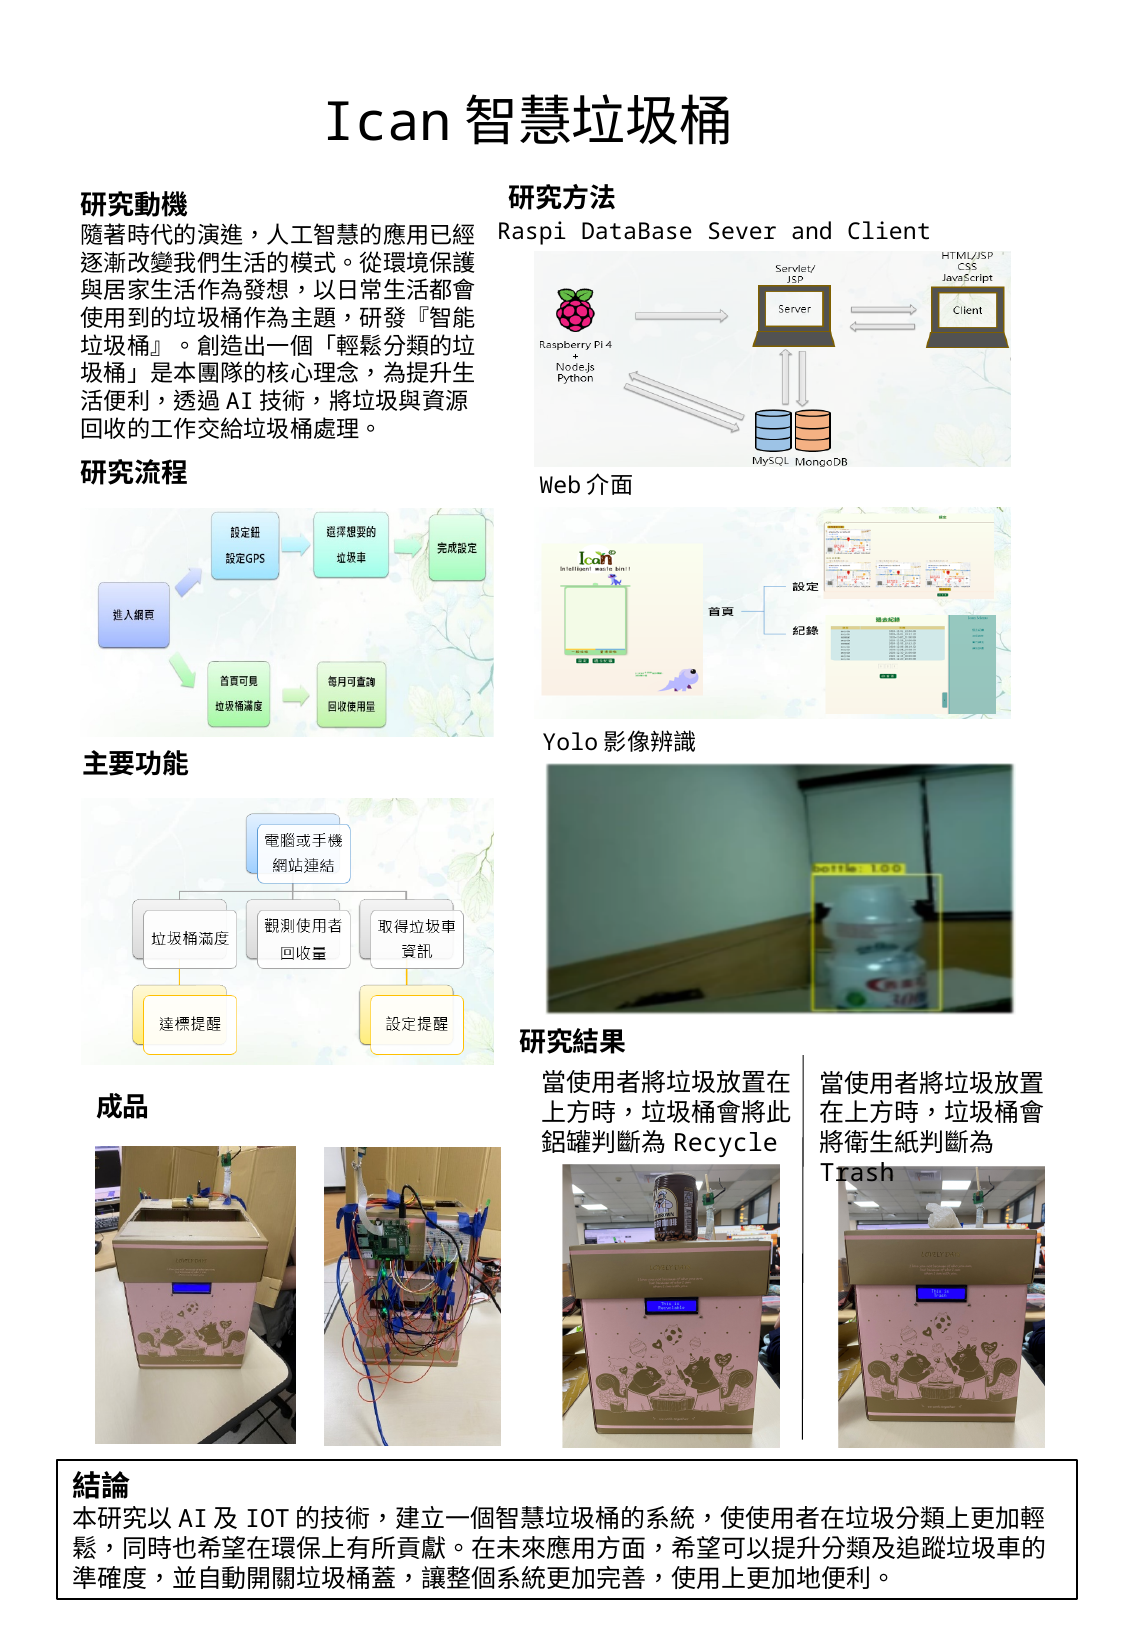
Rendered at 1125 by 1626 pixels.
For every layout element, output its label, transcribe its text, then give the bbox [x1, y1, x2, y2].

text_box 當使用者將垃圾放置在上方時，垃圾桶會將此鋁罐判斷為Recycle [527, 1058, 802, 1164]
text_box 主要功能 [67, 739, 502, 787]
picture [534, 507, 1011, 719]
text_box 結論 本研究以AI及IOT的技術，建立一個智慧垃圾桶的系統，使使用者在垃圾分類上更加輕鬆，同時也希望在環保上有所貢獻。在未來應用方面，希望可以提升分類及追蹤垃圾車的準確度，並自動開關垃圾桶蓋，讓整個系統更加完善，使用上更加地便利。 [56, 1459, 1078, 1600]
text_box 成品 [81, 1082, 165, 1129]
picture [545, 763, 1016, 1015]
picture [81, 798, 494, 1065]
title Ican智慧垃圾桶 [66, 63, 990, 182]
picture [95, 1146, 296, 1444]
text_box 當使用者將垃圾放置在上方時，垃圾桶會將衛生紙判斷為Trash [804, 1059, 1078, 1195]
text_box 研究動機 隨著時代的演進，人工智慧的應用已經逐漸改變我們生活的模式。從環境保護與居家生活作為發想，以日常生活都會使用到的垃圾桶作為主題，研發『智能垃圾桶』。創造出一個「輕鬆分類的垃圾桶」是本團隊的核心理念，為提升生活便利，透過AI技術，將垃圾與資源回收的工作交給垃圾桶處理。 [66, 180, 501, 447]
picture [80, 508, 494, 737]
text_box Web介面 [524, 463, 649, 506]
picture [324, 1147, 501, 1446]
picture [534, 251, 1011, 467]
text_box Yolo影像辨識 [527, 720, 712, 763]
text_box 研究方法 [494, 173, 631, 208]
picture [529, 1165, 1082, 1448]
text_box 研究結果 [504, 1017, 642, 1065]
text_box Raspi DataBase Sever and Client [482, 208, 946, 252]
text_box 研究流程 [66, 447, 501, 527]
